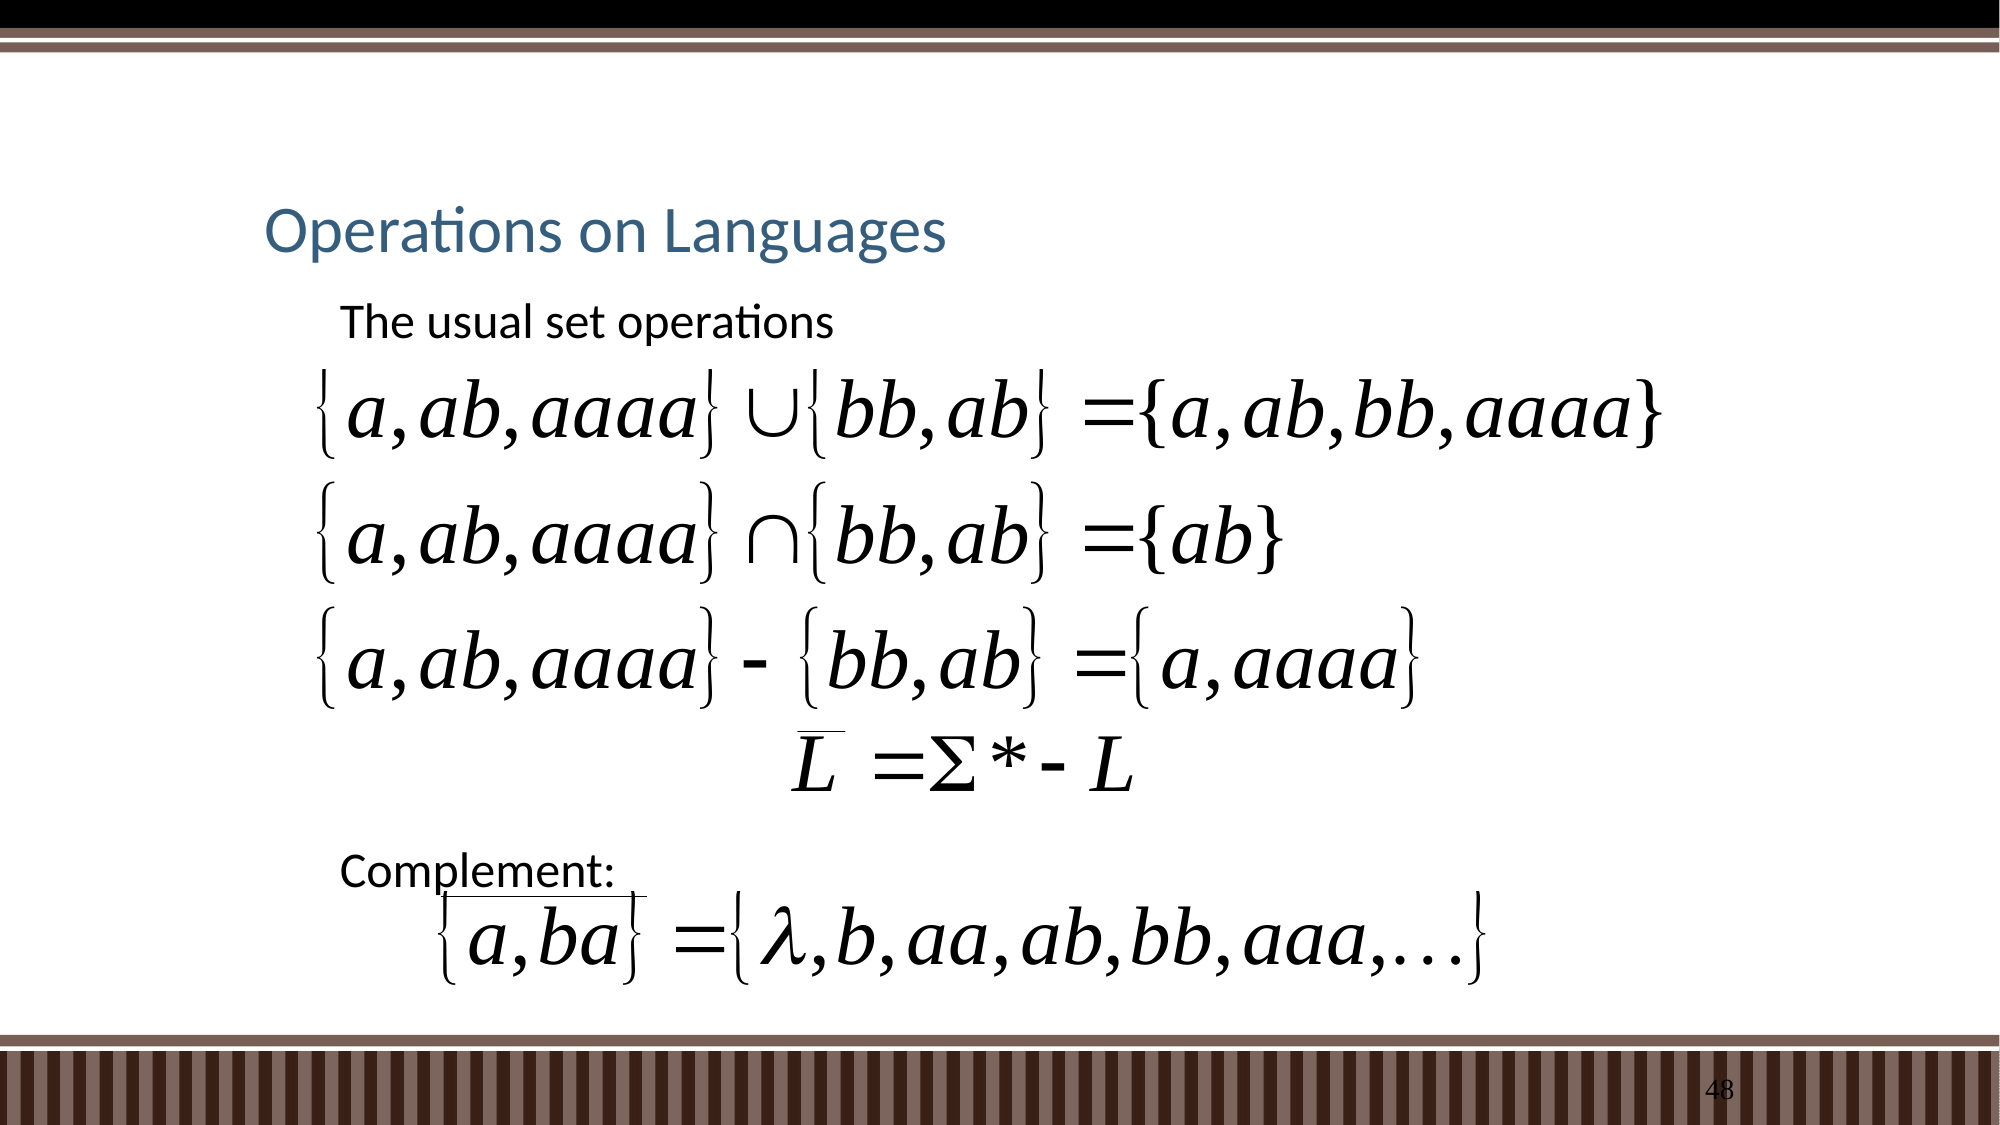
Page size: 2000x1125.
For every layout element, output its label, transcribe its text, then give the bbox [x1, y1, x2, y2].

list The usual set operations Complement: [324, 711, 1667, 994]
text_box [316, 369, 1667, 711]
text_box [437, 891, 1496, 988]
title Operations on Languages [249, 99, 1750, 275]
slide_number 48 [1596, 1069, 1750, 1107]
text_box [787, 724, 1140, 796]
list The usual set operations Complement: [324, 287, 1667, 369]
